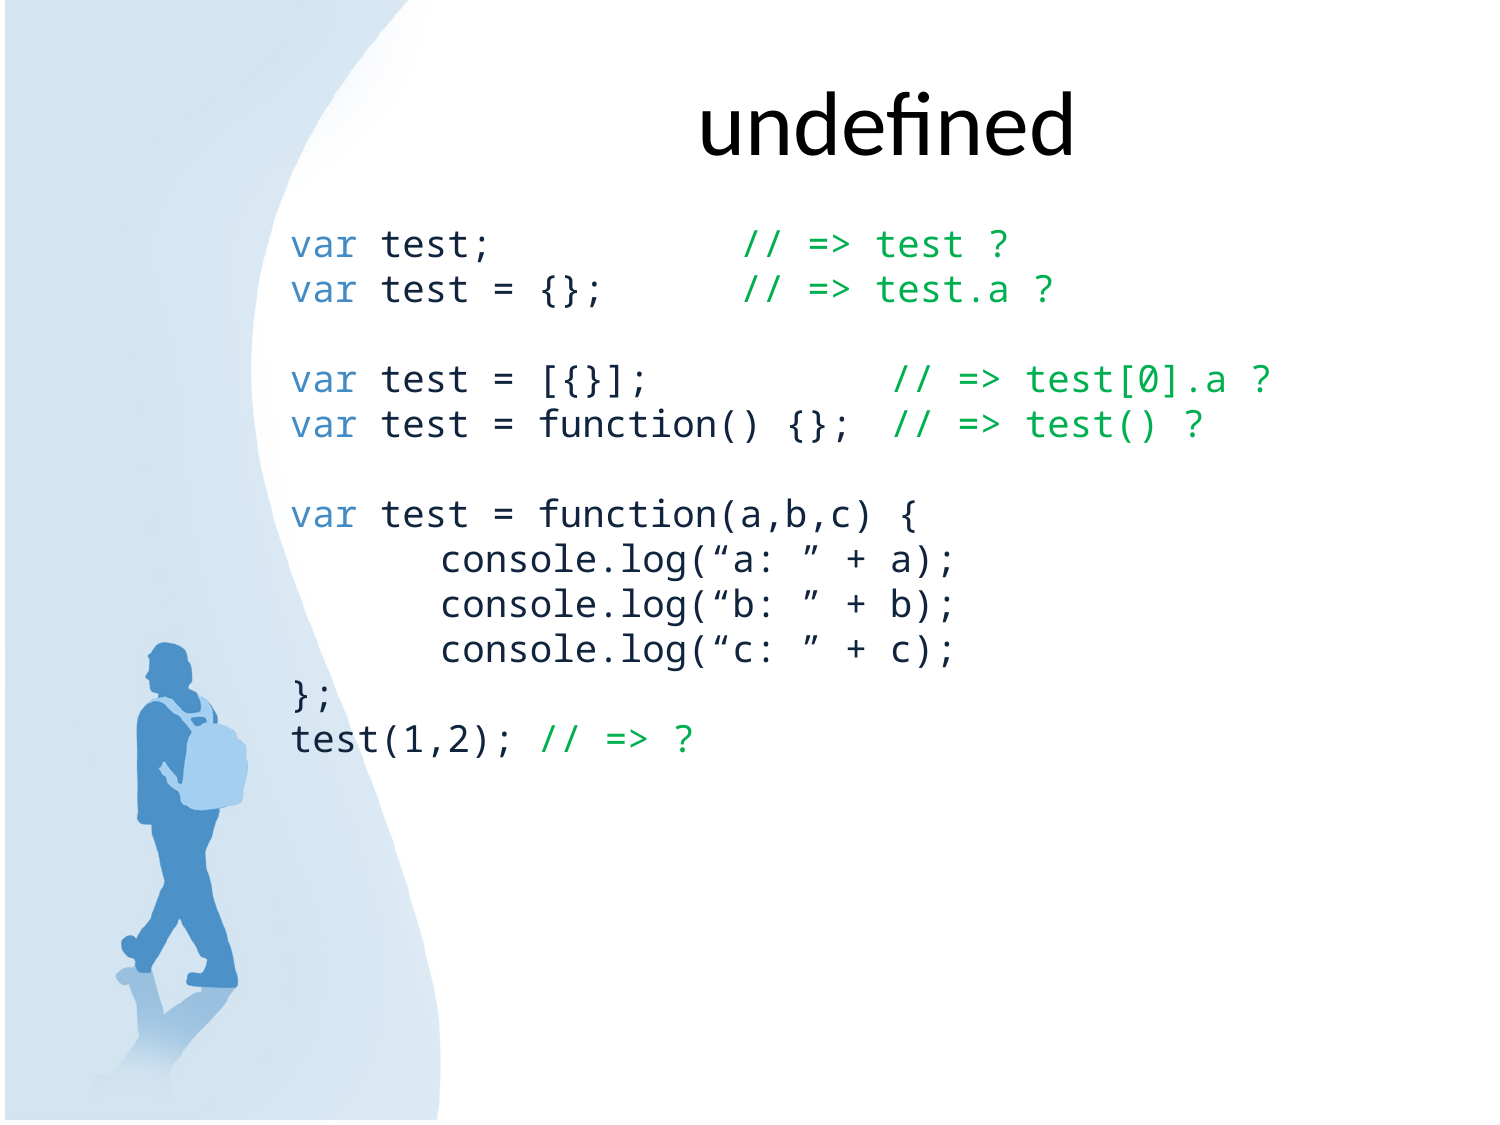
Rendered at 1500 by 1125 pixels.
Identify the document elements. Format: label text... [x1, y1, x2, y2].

text_box var test; // => test ? var test = {}; // => test.a ? var test = [{}]; // => test[0].a ? var test = function() {}; // => test() ? var test = function(a,b,c) { console.log(“a: ” + a); console.log(“b: ” + b); console.log(“c: ” + c); }; test(1,2); // => ? [275, 212, 1469, 768]
picture [0, 0, 1500, 1125]
list [74, 262, 1426, 1006]
title undefined [350, 24, 1425, 212]
